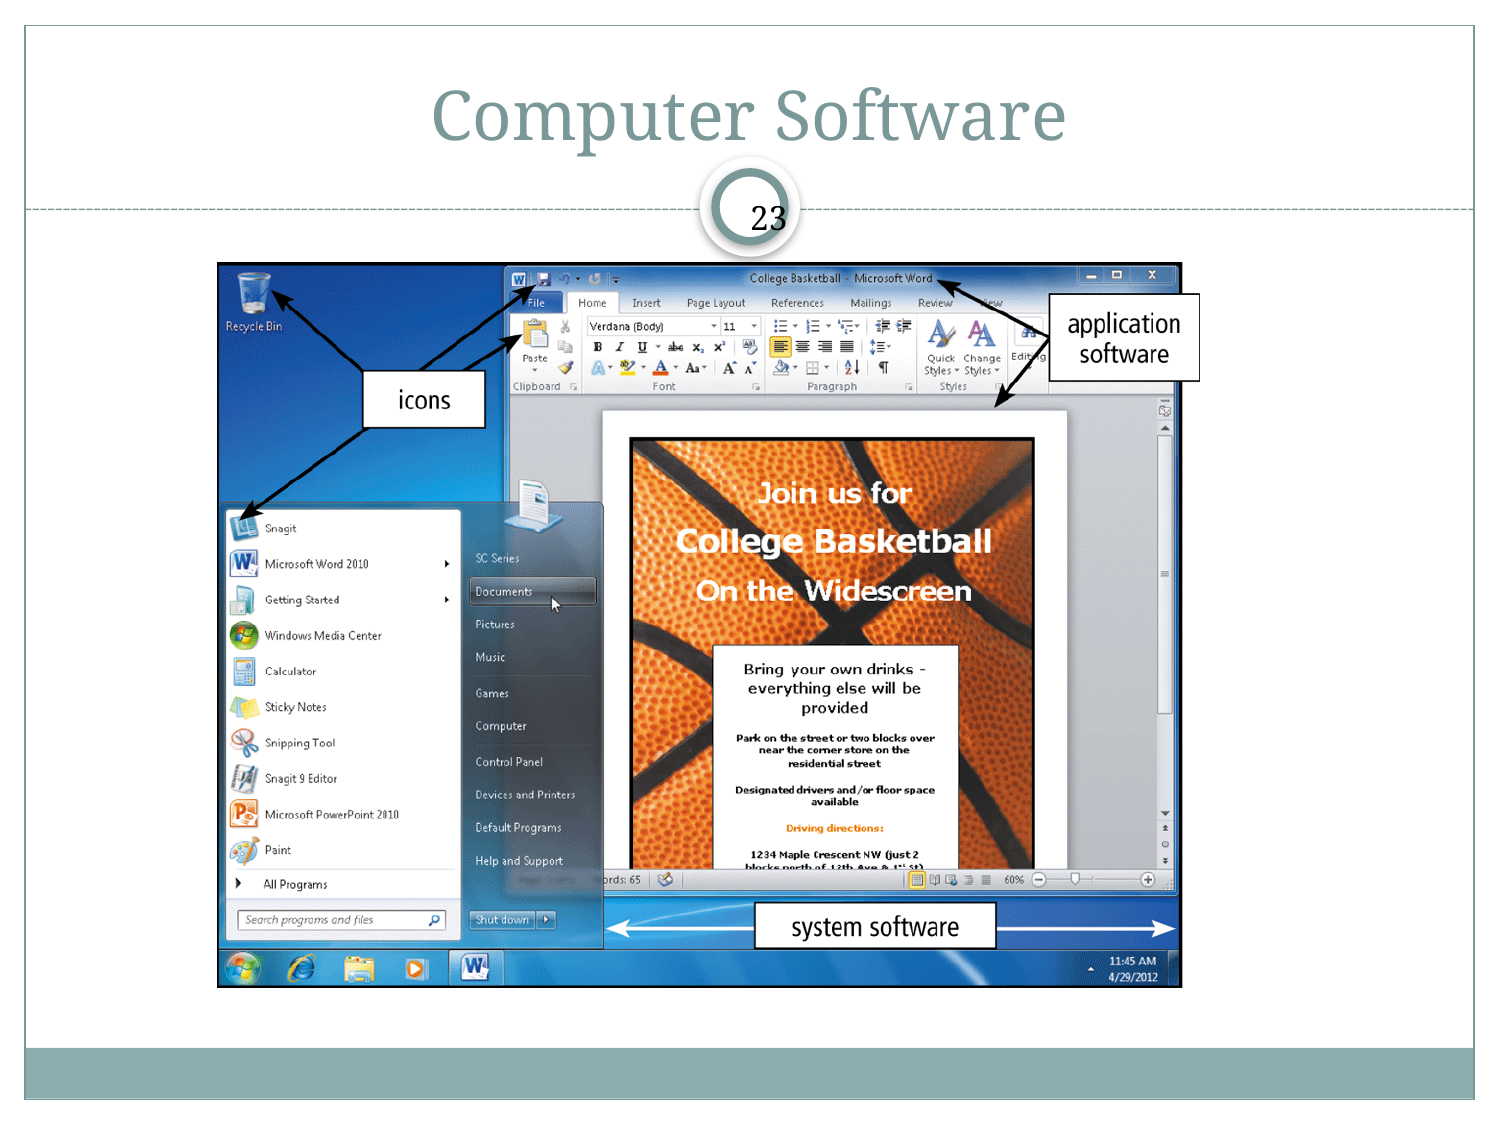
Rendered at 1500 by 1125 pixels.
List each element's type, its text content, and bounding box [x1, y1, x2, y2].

picture [217, 262, 1201, 988]
text_box Computer Software [49, 37, 1450, 162]
text_box 1 [725, 189, 813, 250]
